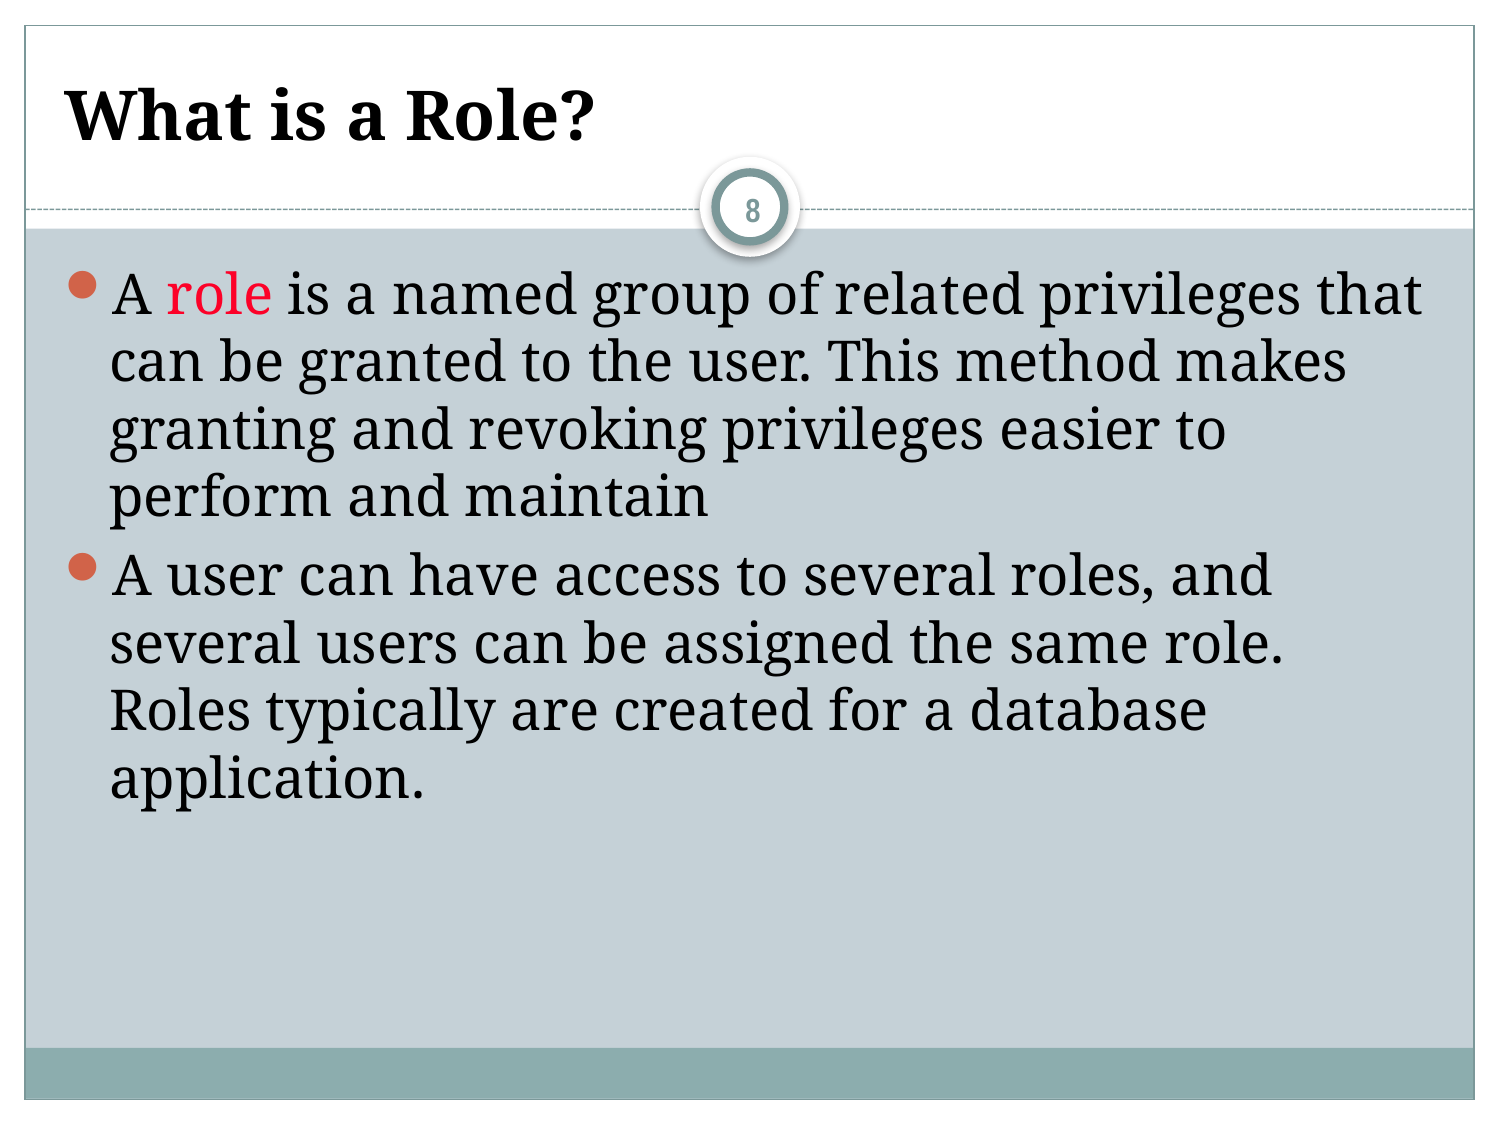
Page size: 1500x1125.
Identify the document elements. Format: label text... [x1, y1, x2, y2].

slide_number 8 [715, 168, 791, 241]
list A role is a named group of related privileges that can be granted to the user. This method makes granting and revoking privileges easier to perform and maintain A user can have access to several roles, and several users can be assigned the same role. Roles typically are created for a database application. [49, 250, 1445, 1001]
title What is a Role? [49, 37, 1450, 163]
